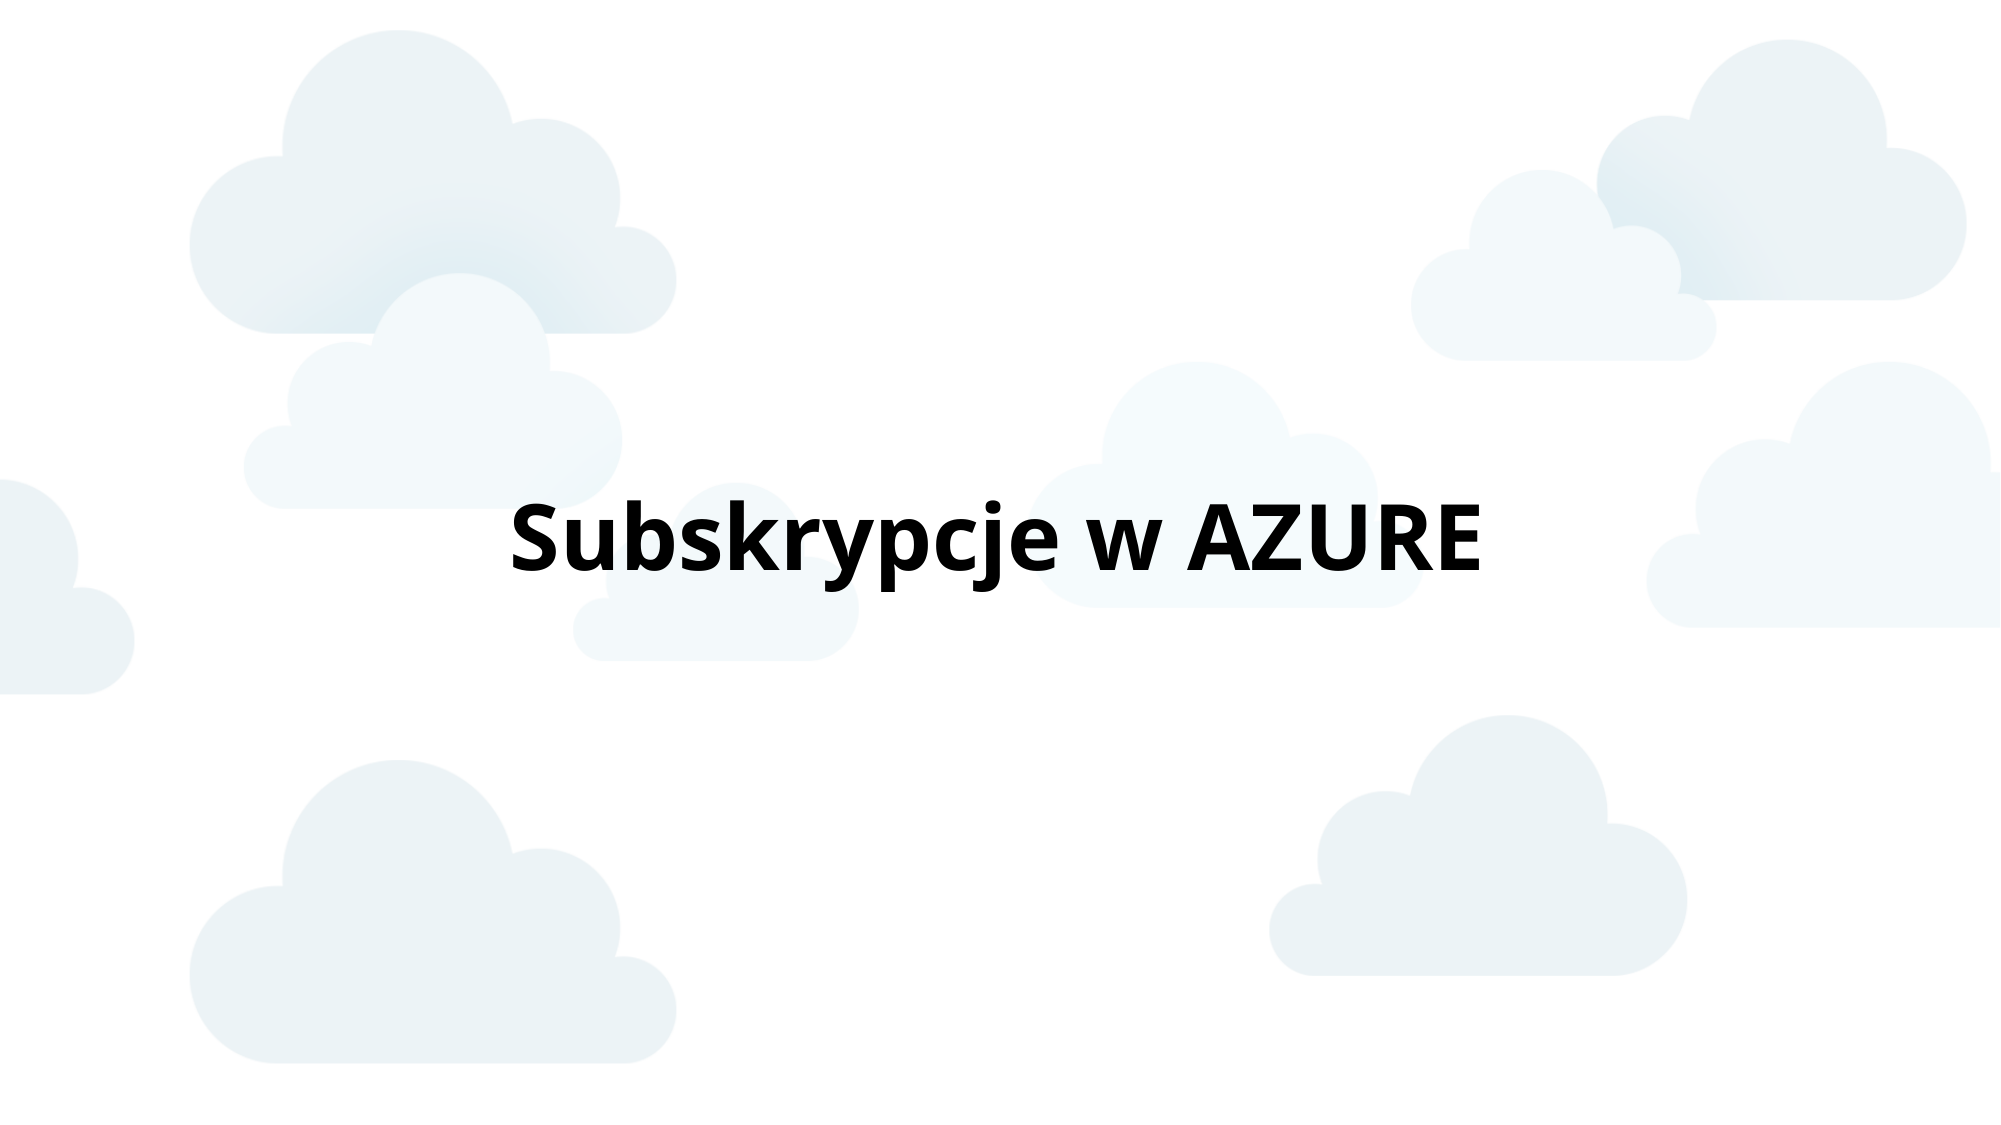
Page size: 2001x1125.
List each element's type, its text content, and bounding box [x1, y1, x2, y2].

title Subskrypcje w AZURE [135, 431, 1861, 650]
picture [0, 0, 2001, 1125]
